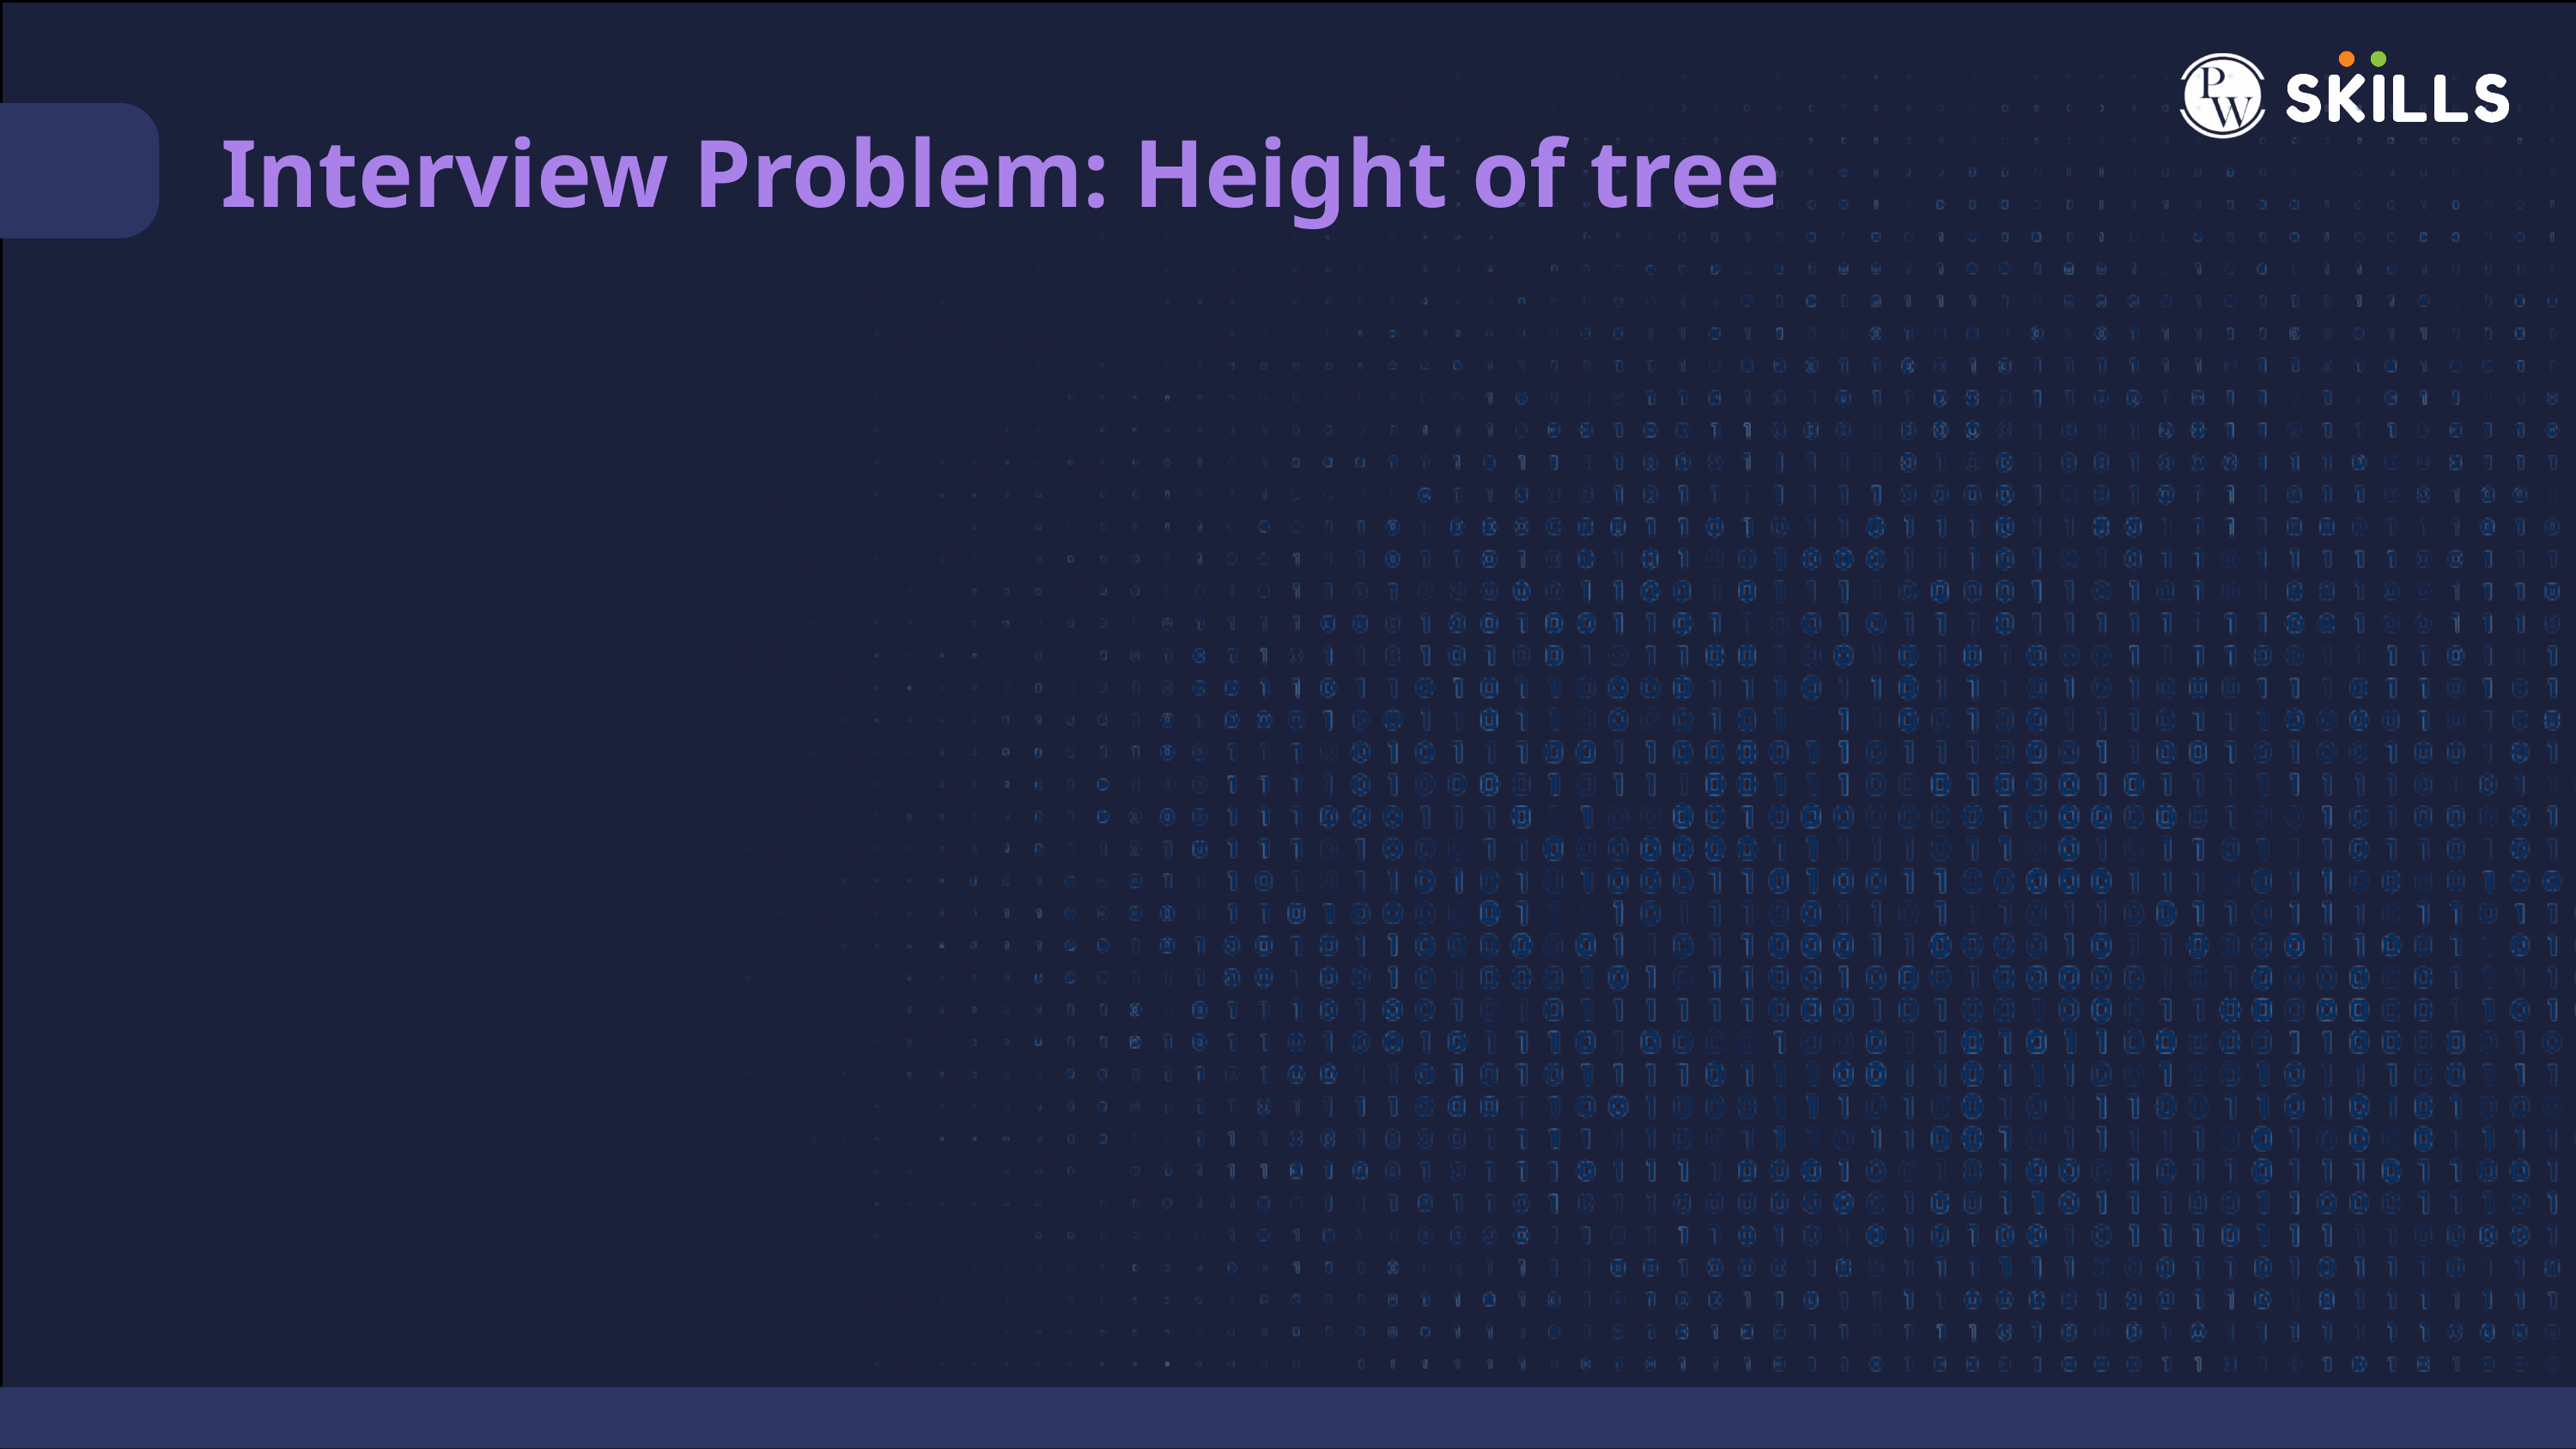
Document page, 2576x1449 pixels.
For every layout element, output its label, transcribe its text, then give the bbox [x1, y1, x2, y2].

picture [716, 0, 2576, 1375]
text_box Interview Problem: Height of tree [221, 114, 2171, 227]
